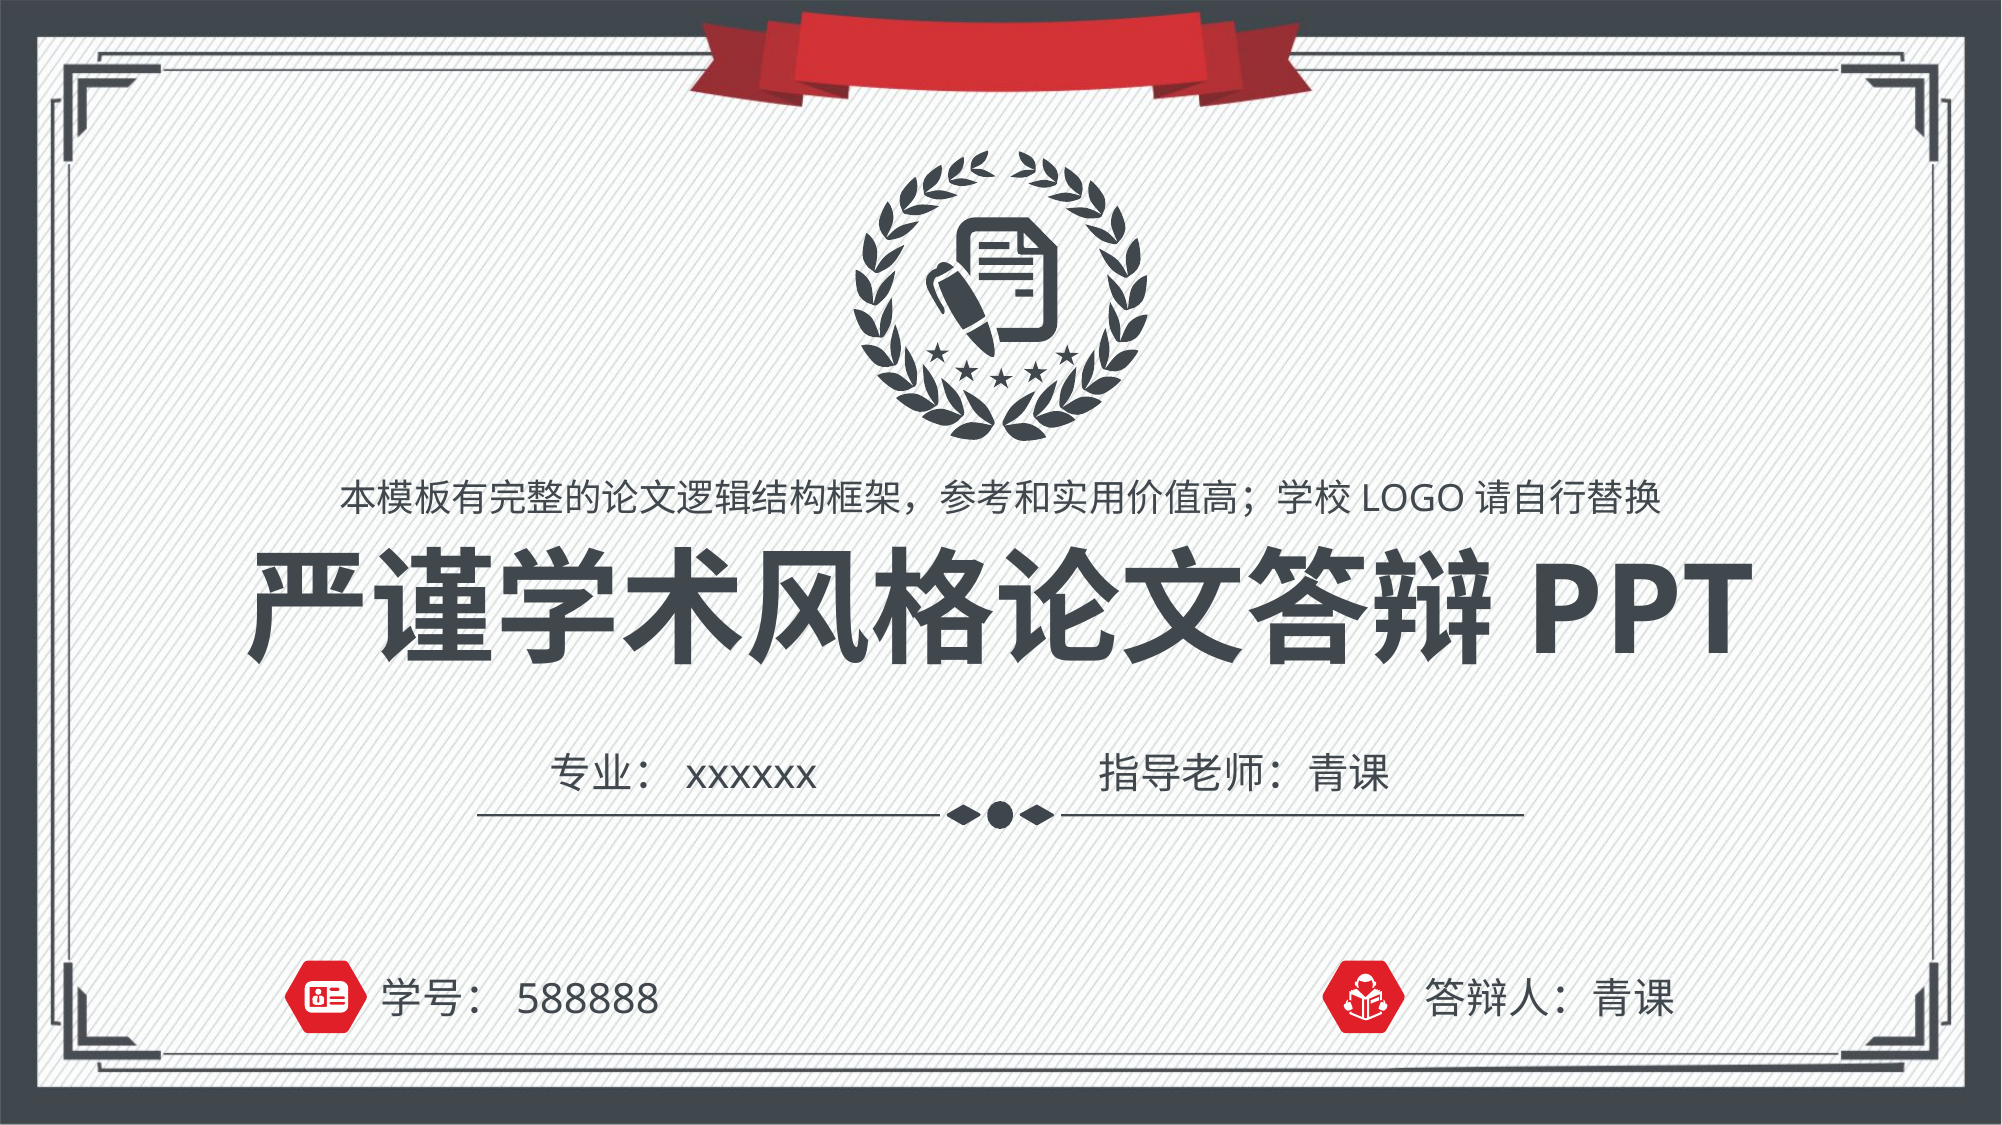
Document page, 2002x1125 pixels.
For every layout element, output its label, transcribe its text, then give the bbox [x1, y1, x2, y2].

text_box 指导老师：青课 [1083, 742, 1524, 800]
text_box [1322, 960, 1405, 1034]
picture [0, 0, 2002, 1125]
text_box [853, 150, 1148, 442]
text_box 答辩人：青课 [1409, 964, 1816, 1029]
text_box 本模板有完整的论文逻辑结构框架，参考和实用价值高；学校LOGO请自行替换 [263, 470, 1738, 523]
text_box [1343, 973, 1388, 1021]
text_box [476, 800, 1525, 830]
text_box [284, 960, 366, 1034]
text_box [304, 981, 349, 1013]
text_box 学号：588888 [366, 964, 772, 1029]
text_box 严谨学术风格论文答辩PPT [156, 533, 1845, 675]
text_box 专业：xxxxxx [535, 742, 933, 799]
